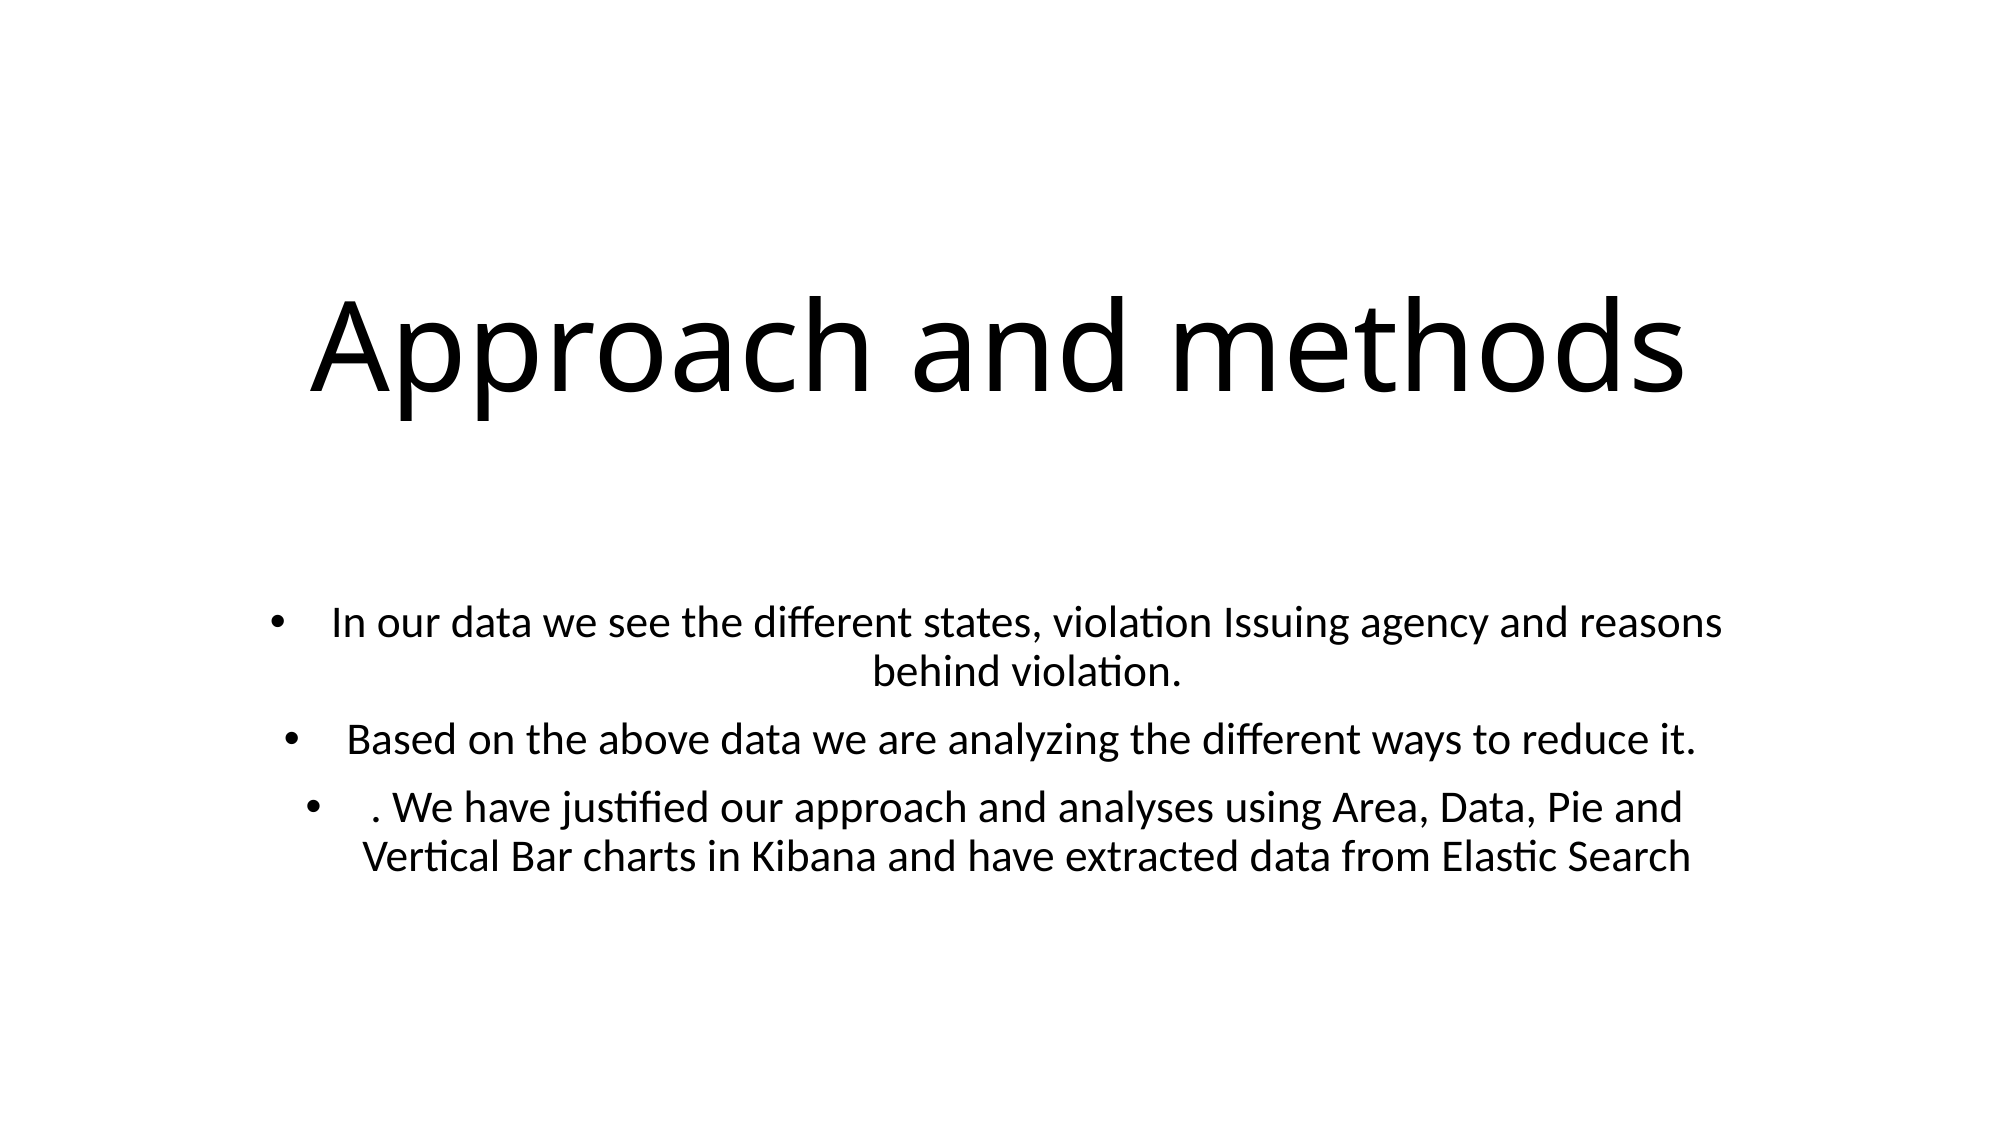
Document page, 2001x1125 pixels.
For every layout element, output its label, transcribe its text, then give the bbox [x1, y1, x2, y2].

title Approach and methods [249, 184, 1750, 576]
subtitle In our data we see the different states, violation Issuing agency and reasons behind violation. Based on the above data we are analyzing the different ways to reduce it. . We have justified our approach and analyses using Area, Data, Pie and Vertical Bar charts in Kibana and have extracted data from Elastic Search [249, 590, 1750, 956]
